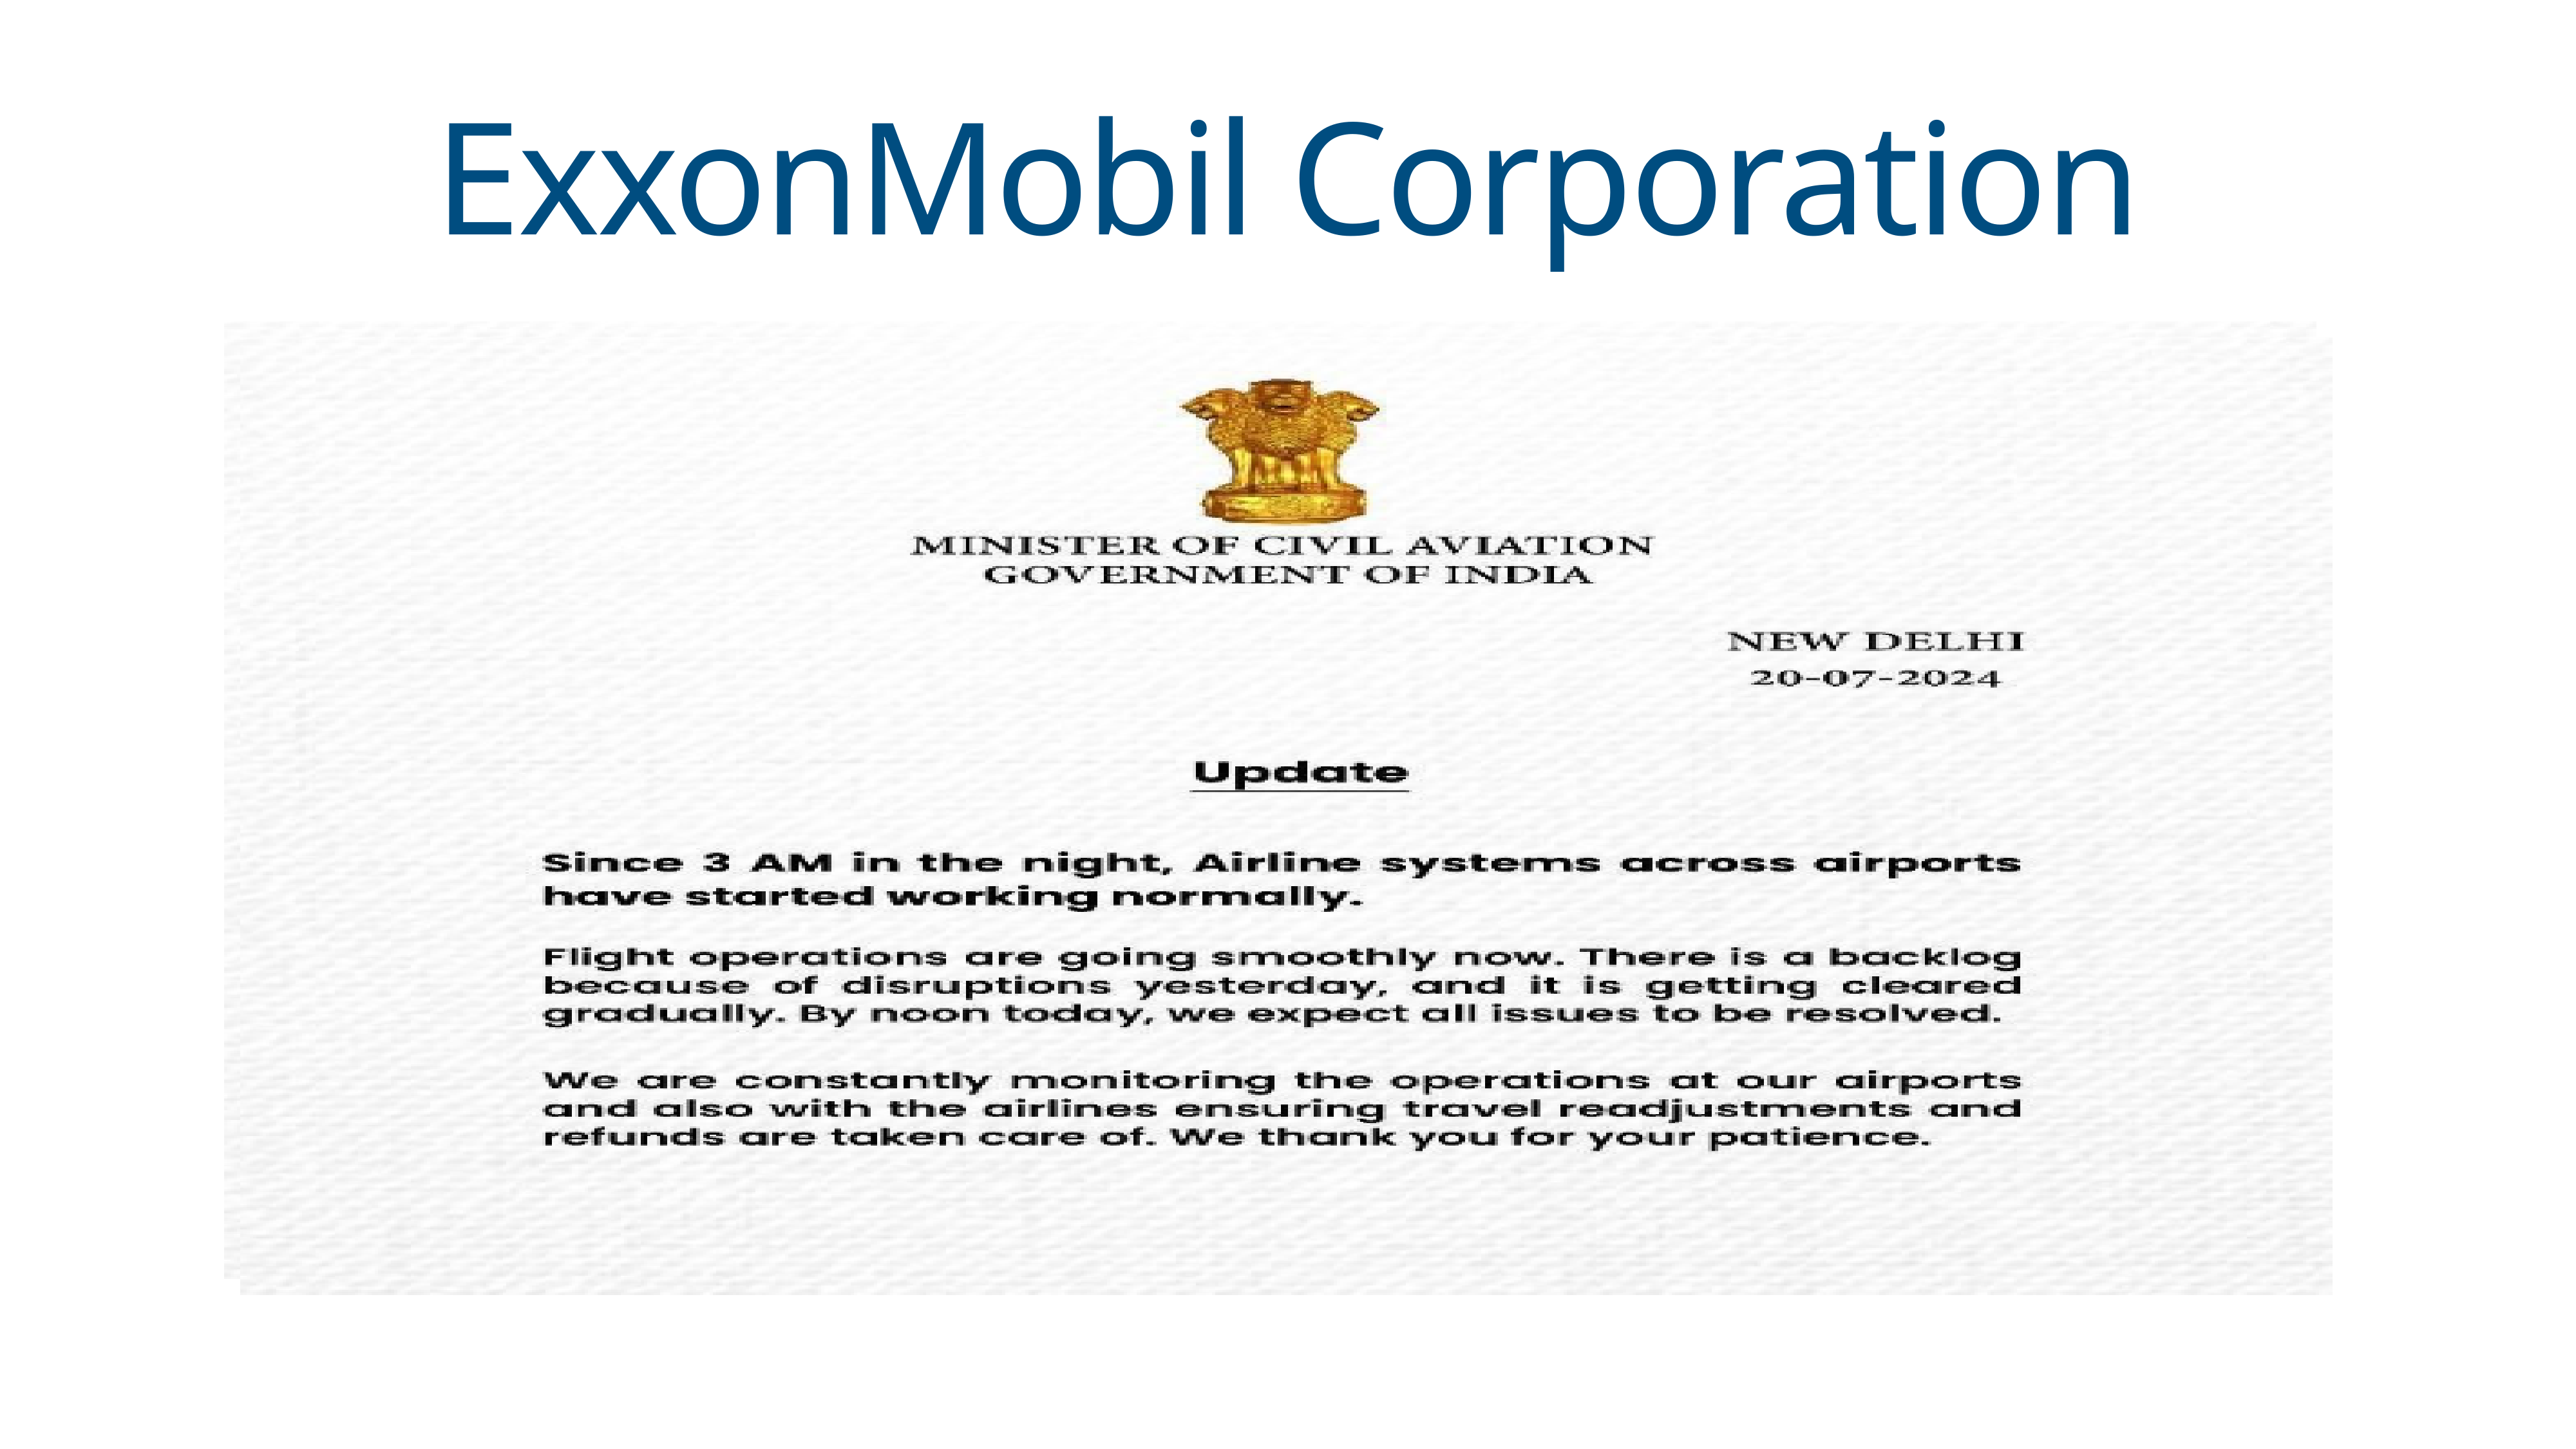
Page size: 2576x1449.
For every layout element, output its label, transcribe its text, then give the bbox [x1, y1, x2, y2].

list ExxonMobil Corporation [127, 78, 2448, 301]
picture [224, 321, 2333, 1295]
